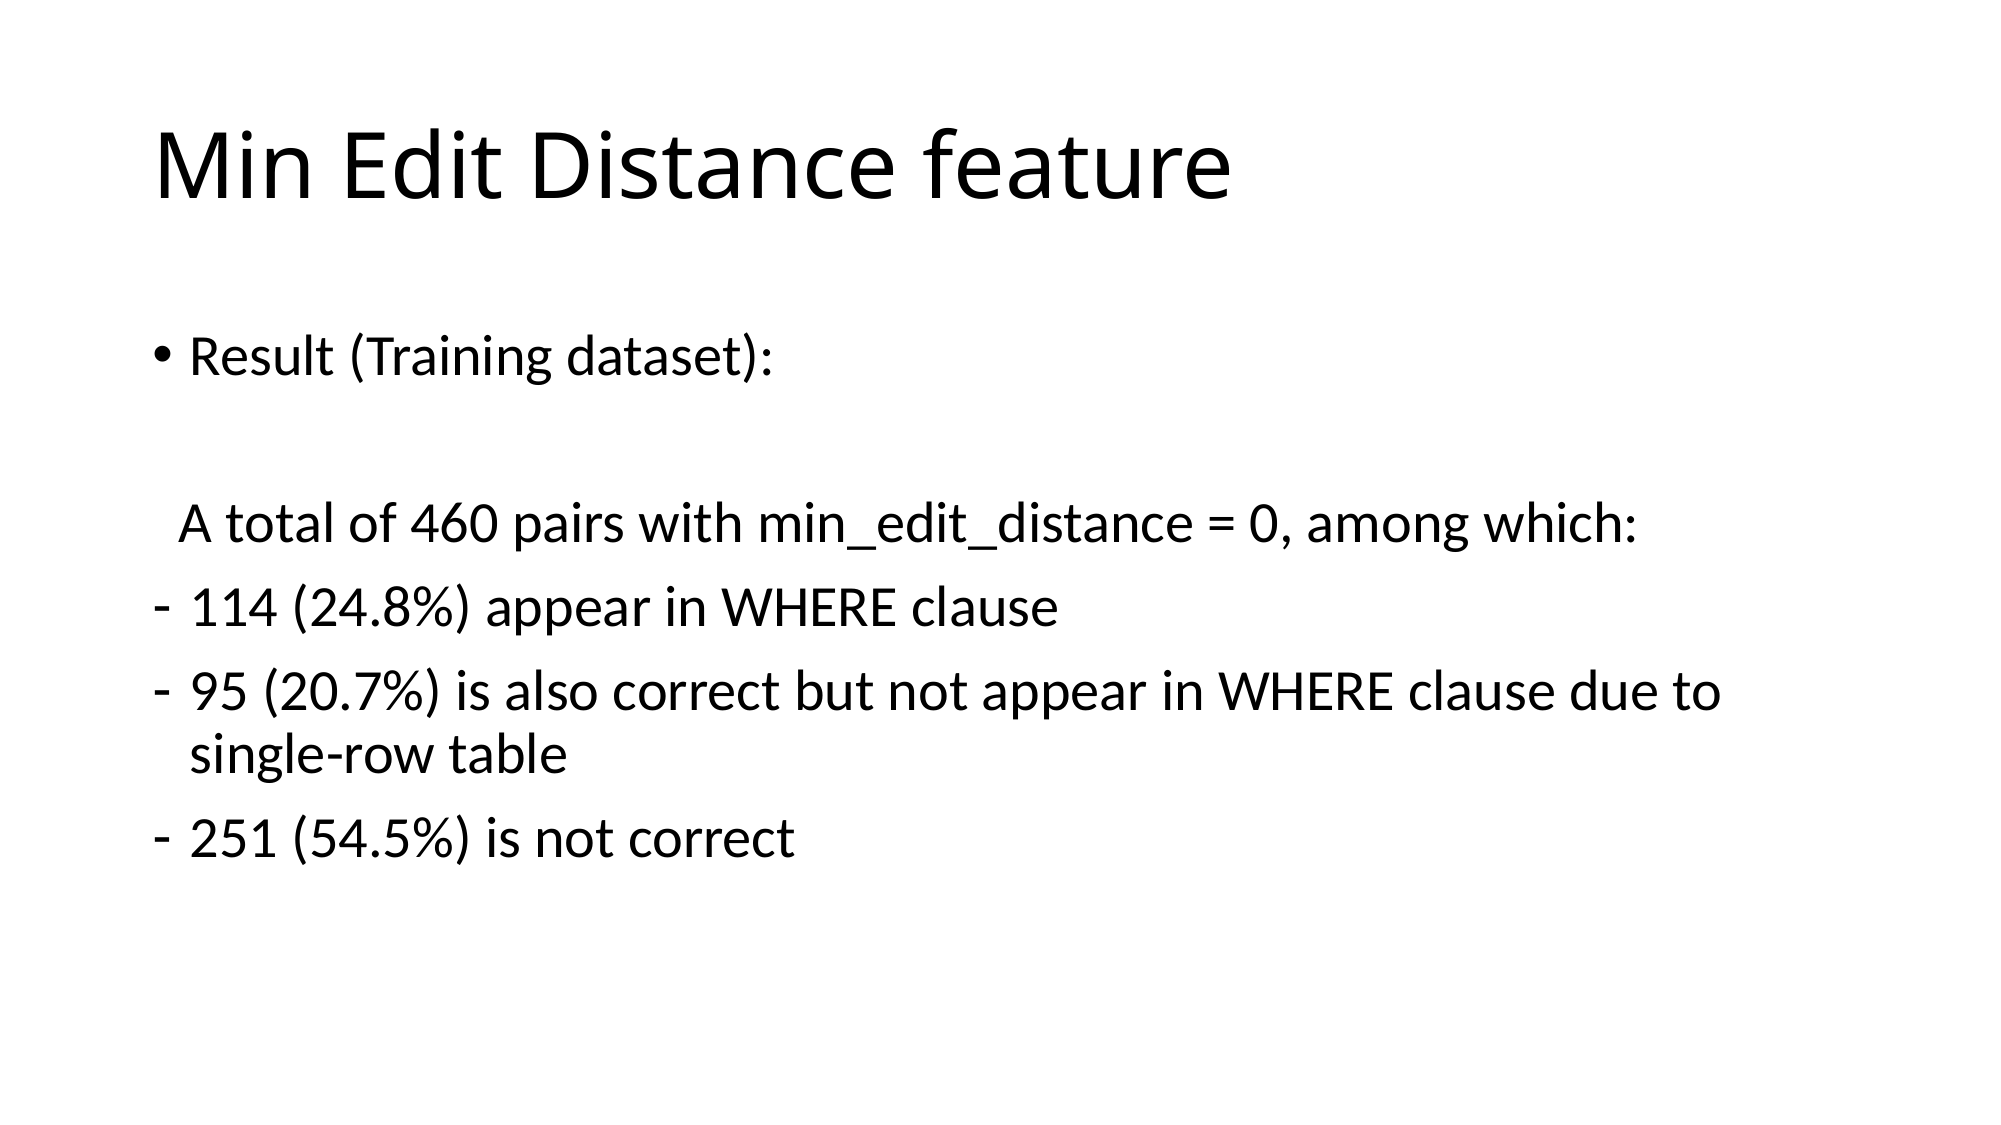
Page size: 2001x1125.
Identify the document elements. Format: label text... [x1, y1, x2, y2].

title Min Edit Distance feature [137, 59, 1863, 278]
list Result (Training dataset): A total of 460 pairs with min_edit_distance = 0, among which: 114 (24.8%) appear in WHERE clause 95 (20.7%) is also correct but not appear in WHERE clause due to single-row table 251 (54.5%) is not correct [137, 317, 1863, 986]
